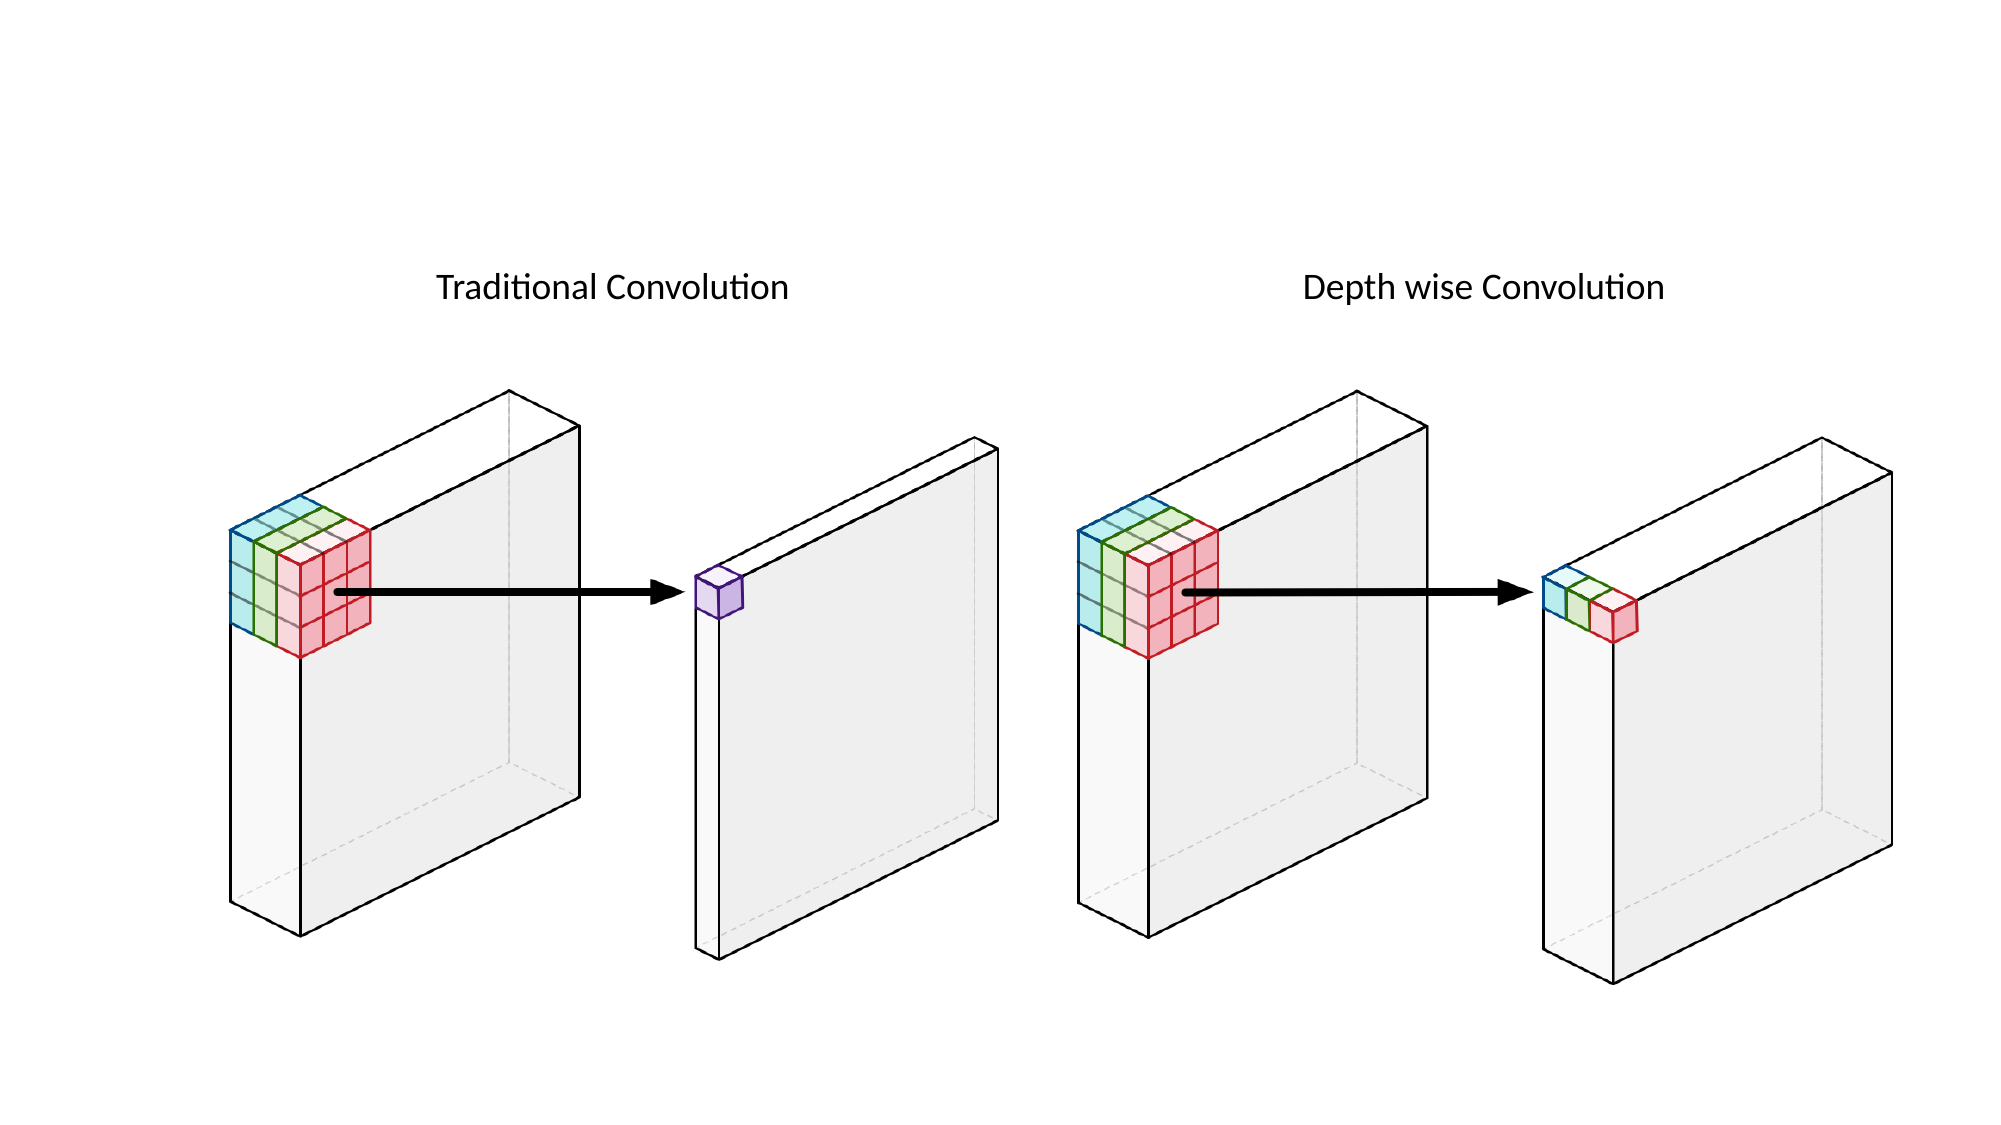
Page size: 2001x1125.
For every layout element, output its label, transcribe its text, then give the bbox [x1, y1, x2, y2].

picture [1076, 389, 1893, 985]
text_box Depth wise Convolution [1287, 254, 1681, 315]
text_box Traditional Convolution [421, 254, 805, 315]
picture [228, 389, 999, 961]
